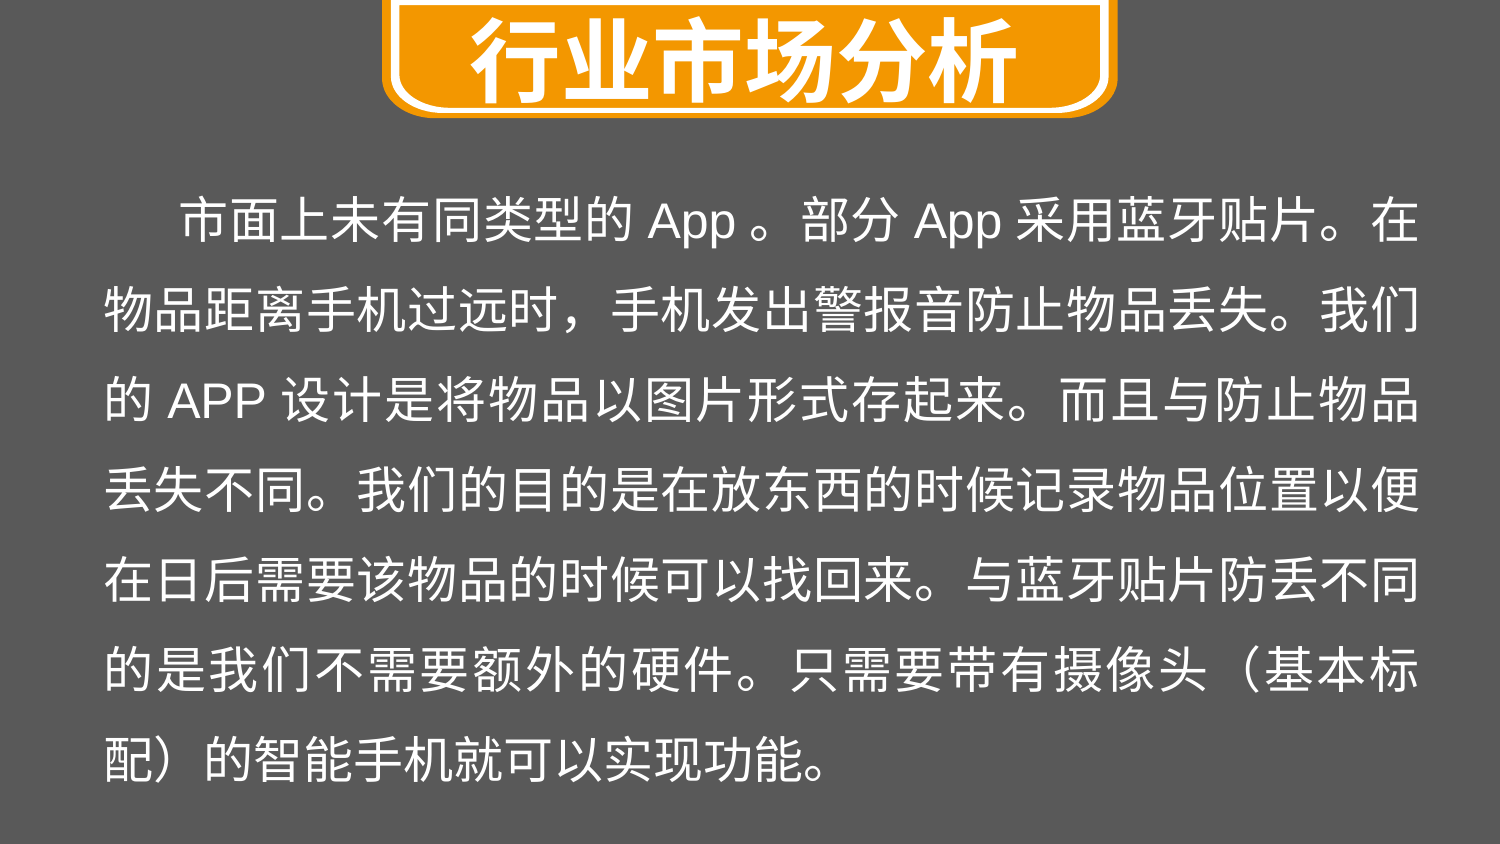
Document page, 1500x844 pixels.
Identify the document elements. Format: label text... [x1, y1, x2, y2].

text_box [390, 0, 454, 113]
text_box [1105, 0, 1109, 90]
text_box 市面上未有同类型的App。部分App采用蓝牙贴片。在物品距离手机过远时，手机发出警报音防止物品丢失。我们的APP设计是将物品以图片形式存起来。而且与防止物品丢失不同。我们的目的是在放东西的时候记录物品位置以便在日后需要该物品的时候可以找回来。与蓝牙贴片防丢不同的是我们不需要额外的硬件。只需要带有摄像头（基本标配）的智能手机就可以实现功能。 [88, 151, 1436, 796]
text_box [382, 0, 454, 119]
text_box [1105, 0, 1118, 105]
text_box 行业市场分析 [454, 0, 1105, 122]
